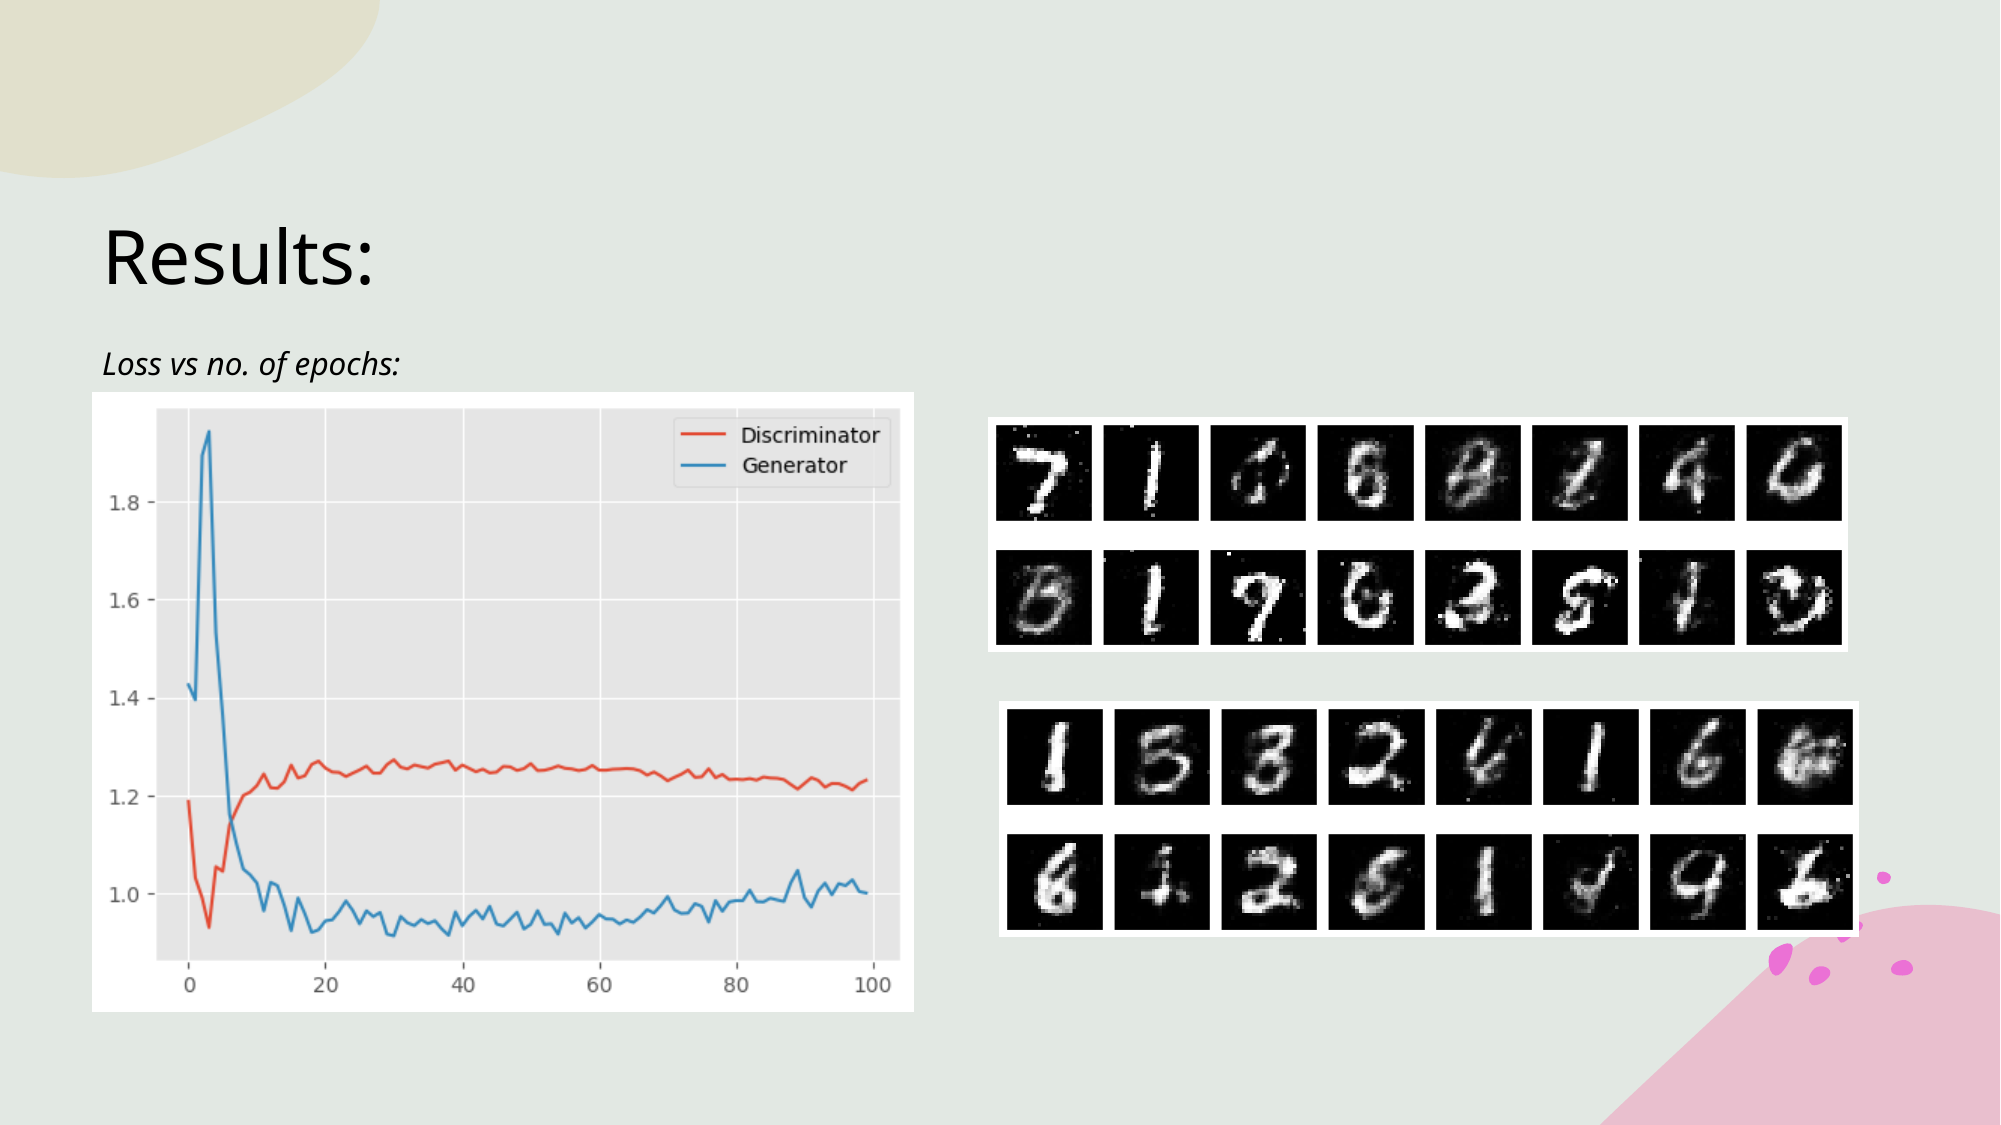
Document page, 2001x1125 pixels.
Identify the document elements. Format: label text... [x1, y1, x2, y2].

list Loss vs no. of epochs: [86, 332, 882, 389]
picture [92, 392, 914, 1012]
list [988, 417, 1848, 652]
picture [999, 701, 1859, 937]
title Results: [86, 129, 1740, 308]
